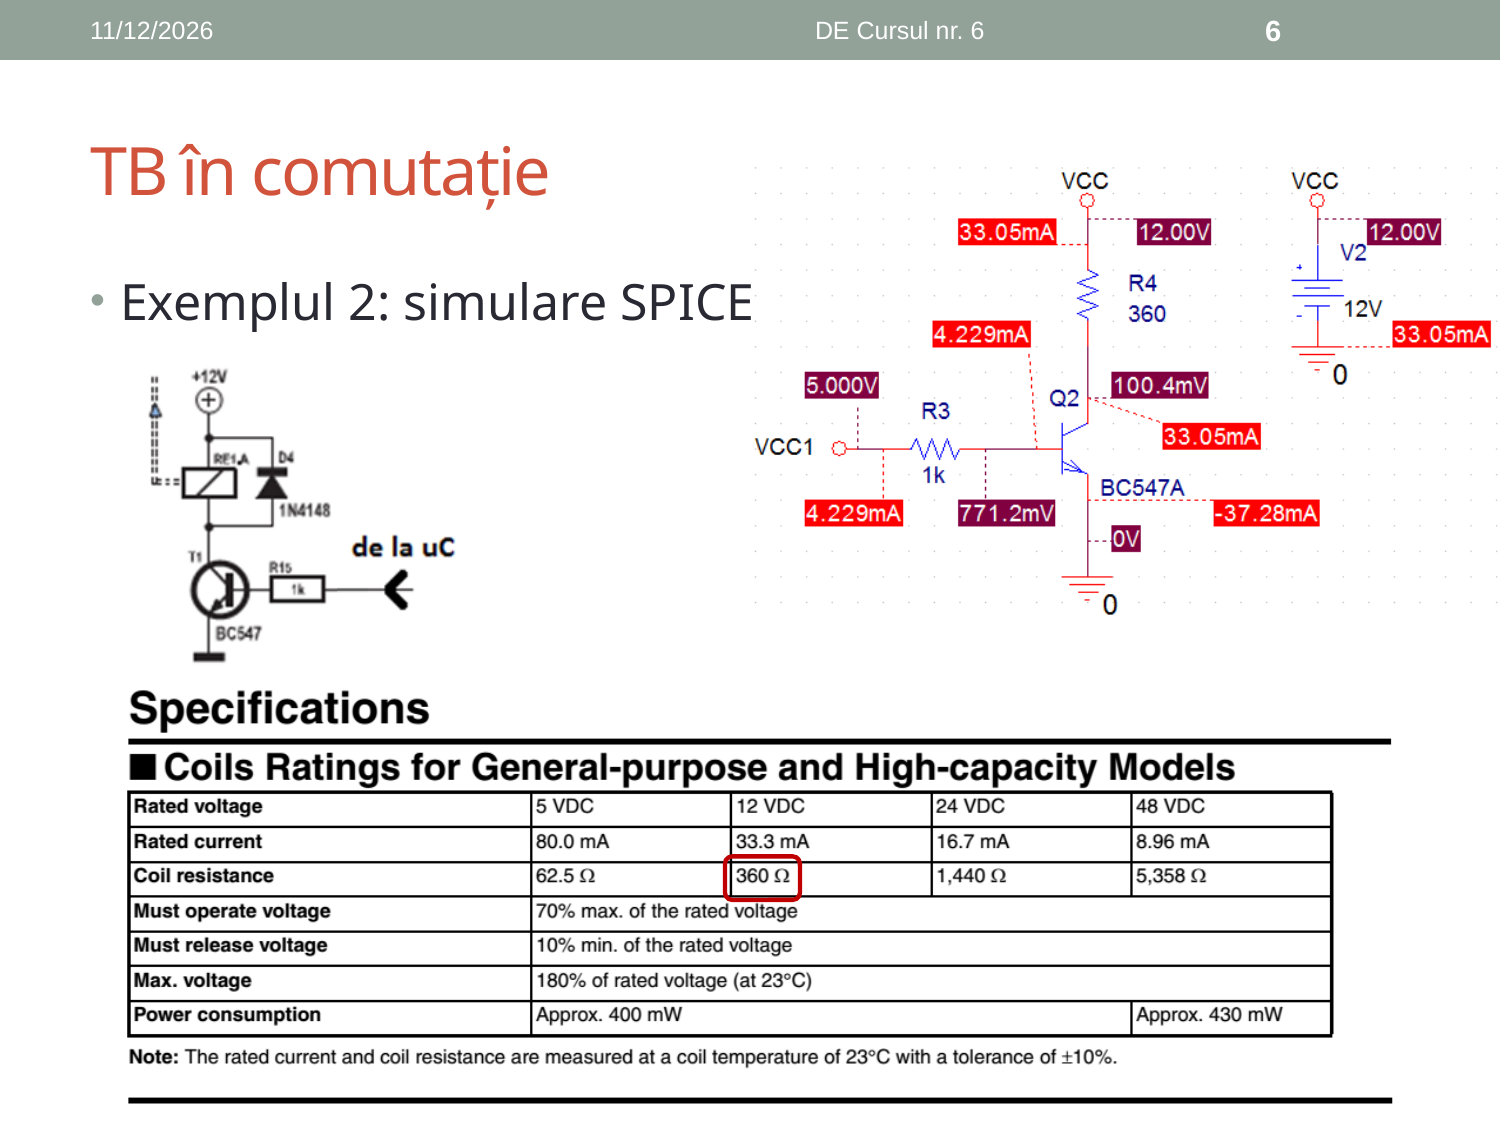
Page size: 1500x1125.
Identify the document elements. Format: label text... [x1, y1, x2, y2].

picture [741, 161, 1500, 626]
title TB în comutație [75, 87, 1425, 250]
list Exemplul 2: simulare SPICE [75, 262, 1425, 1063]
picture [112, 337, 1397, 1113]
slide_number 6 [1250, 3, 1425, 57]
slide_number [75, 3, 550, 57]
footer DE Cursul nr. 6 [562, 3, 1238, 57]
